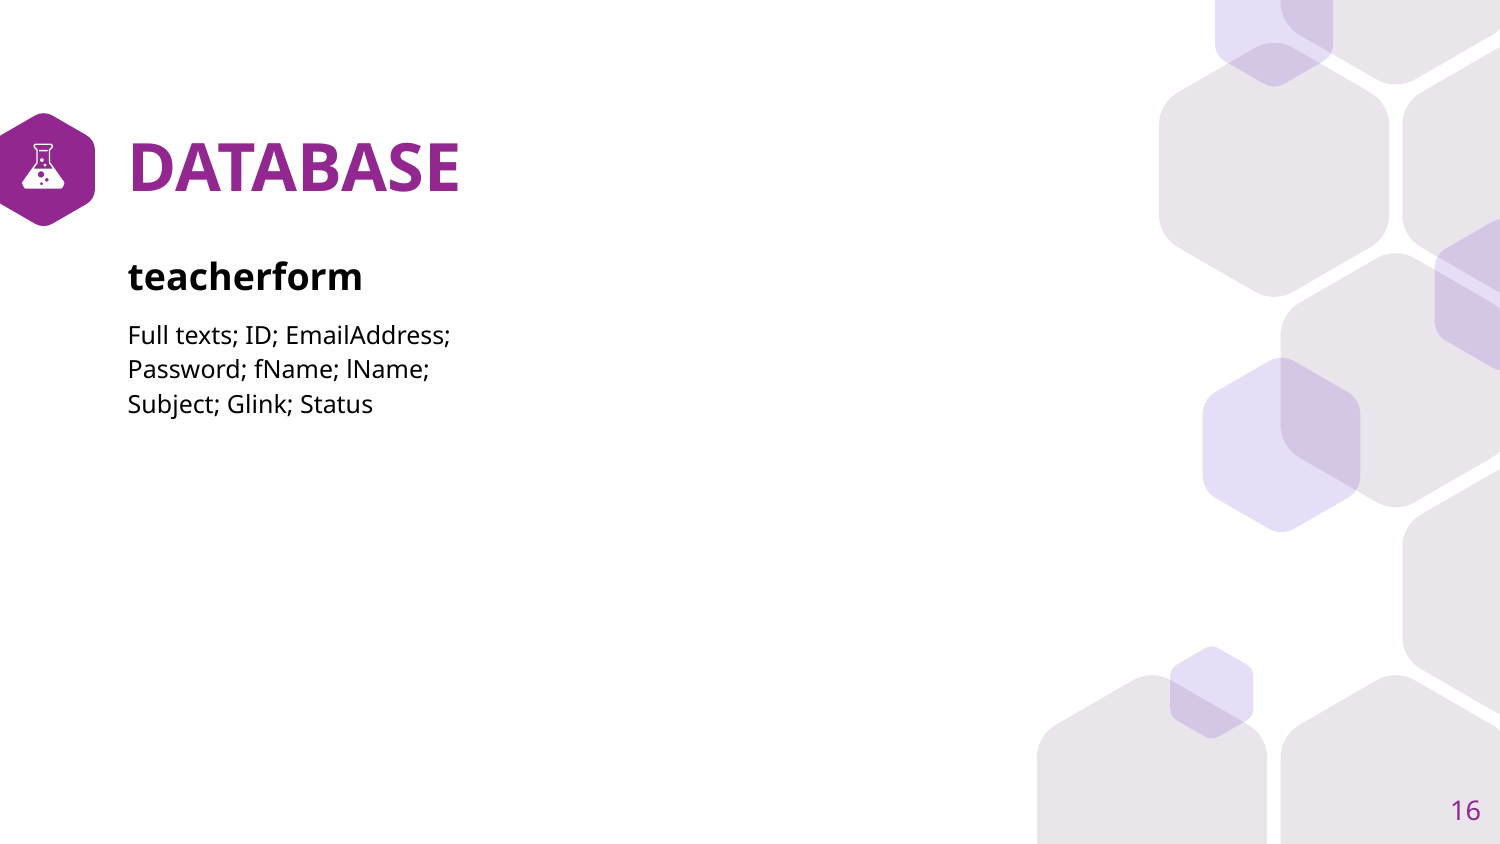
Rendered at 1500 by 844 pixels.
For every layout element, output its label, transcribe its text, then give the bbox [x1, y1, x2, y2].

title DATABASE [127, 137, 1224, 203]
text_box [21, 143, 65, 190]
list teacherform Full texts; ID; EmailAddress; Password; fName; lName; Subject; Glink; Status [127, 246, 469, 472]
slide_number 16 [1391, 779, 1482, 844]
